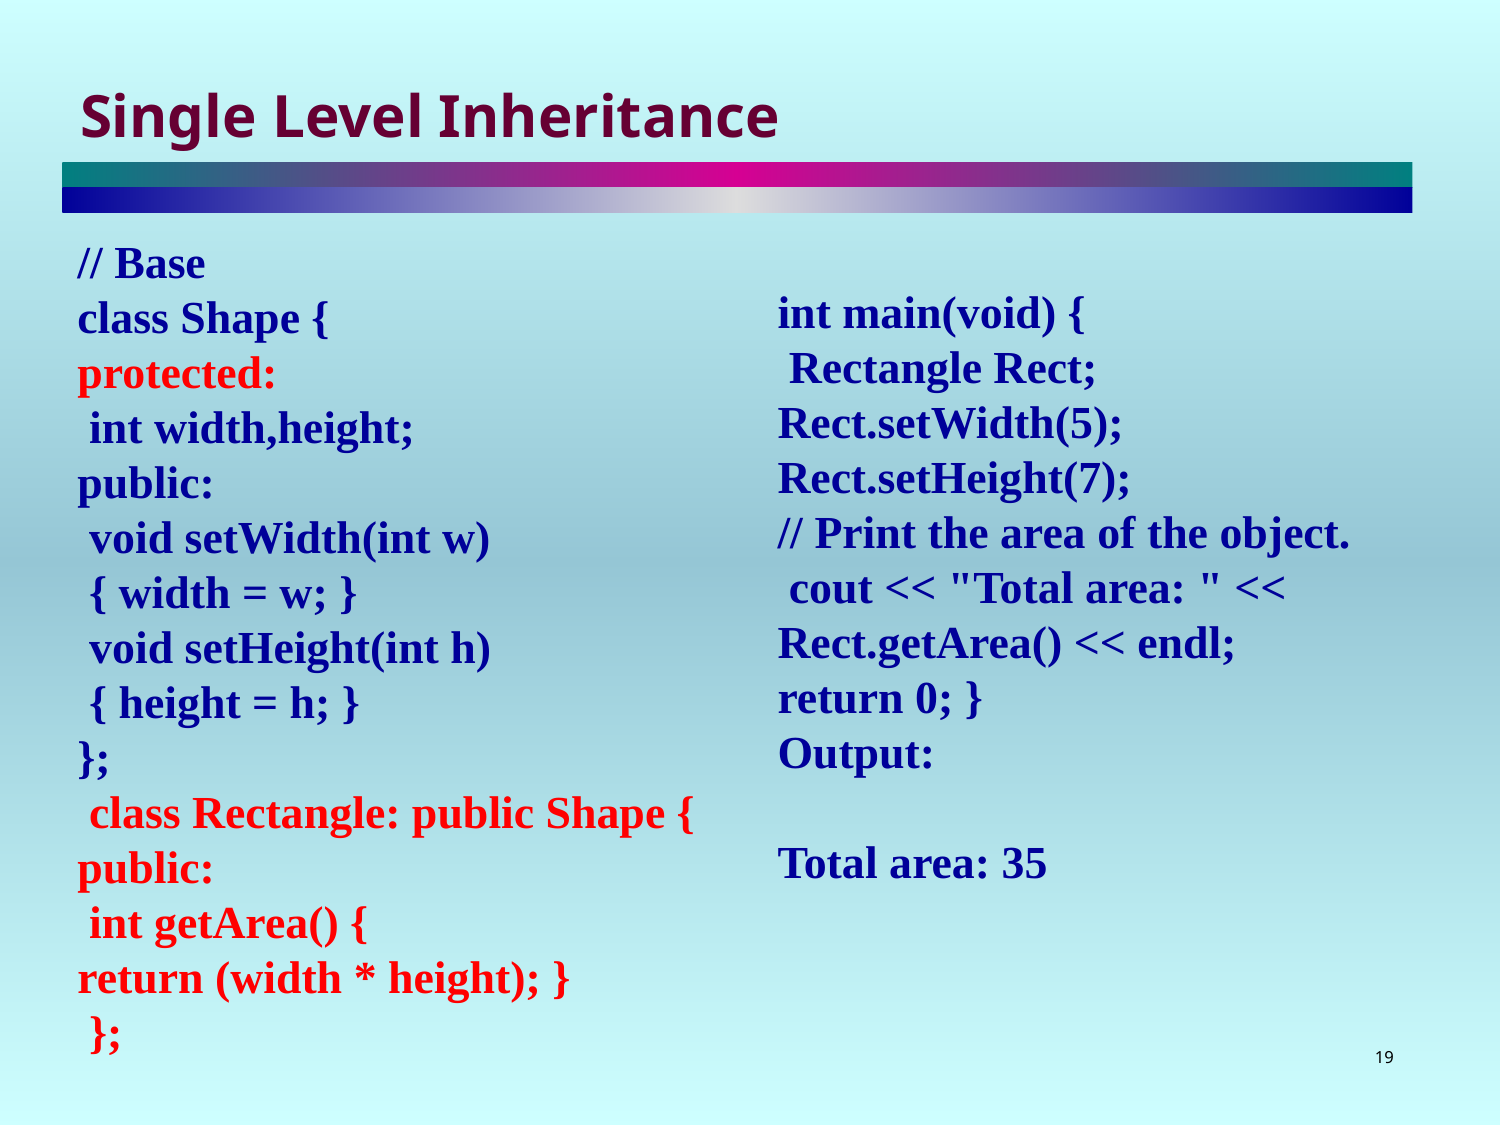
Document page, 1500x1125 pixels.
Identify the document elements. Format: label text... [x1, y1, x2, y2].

text_box int main(void) { Rectangle Rect; Rect.setWidth(5); Rect.setHeight(7); // Print the area of the object. cout << "Total area: " << Rect.getArea() << endl; return 0; } Output: Total area: 35 [762, 274, 1463, 950]
title Single Level Inheritance [64, 17, 1425, 221]
list // Base class Shape { protected: int width,height; public: void setWidth(int w) { width = w; } void setHeight(int h) { height = h; } }; class Rectangle: public Shape { public: int getArea() { return (width * height); } }; [62, 224, 738, 1125]
